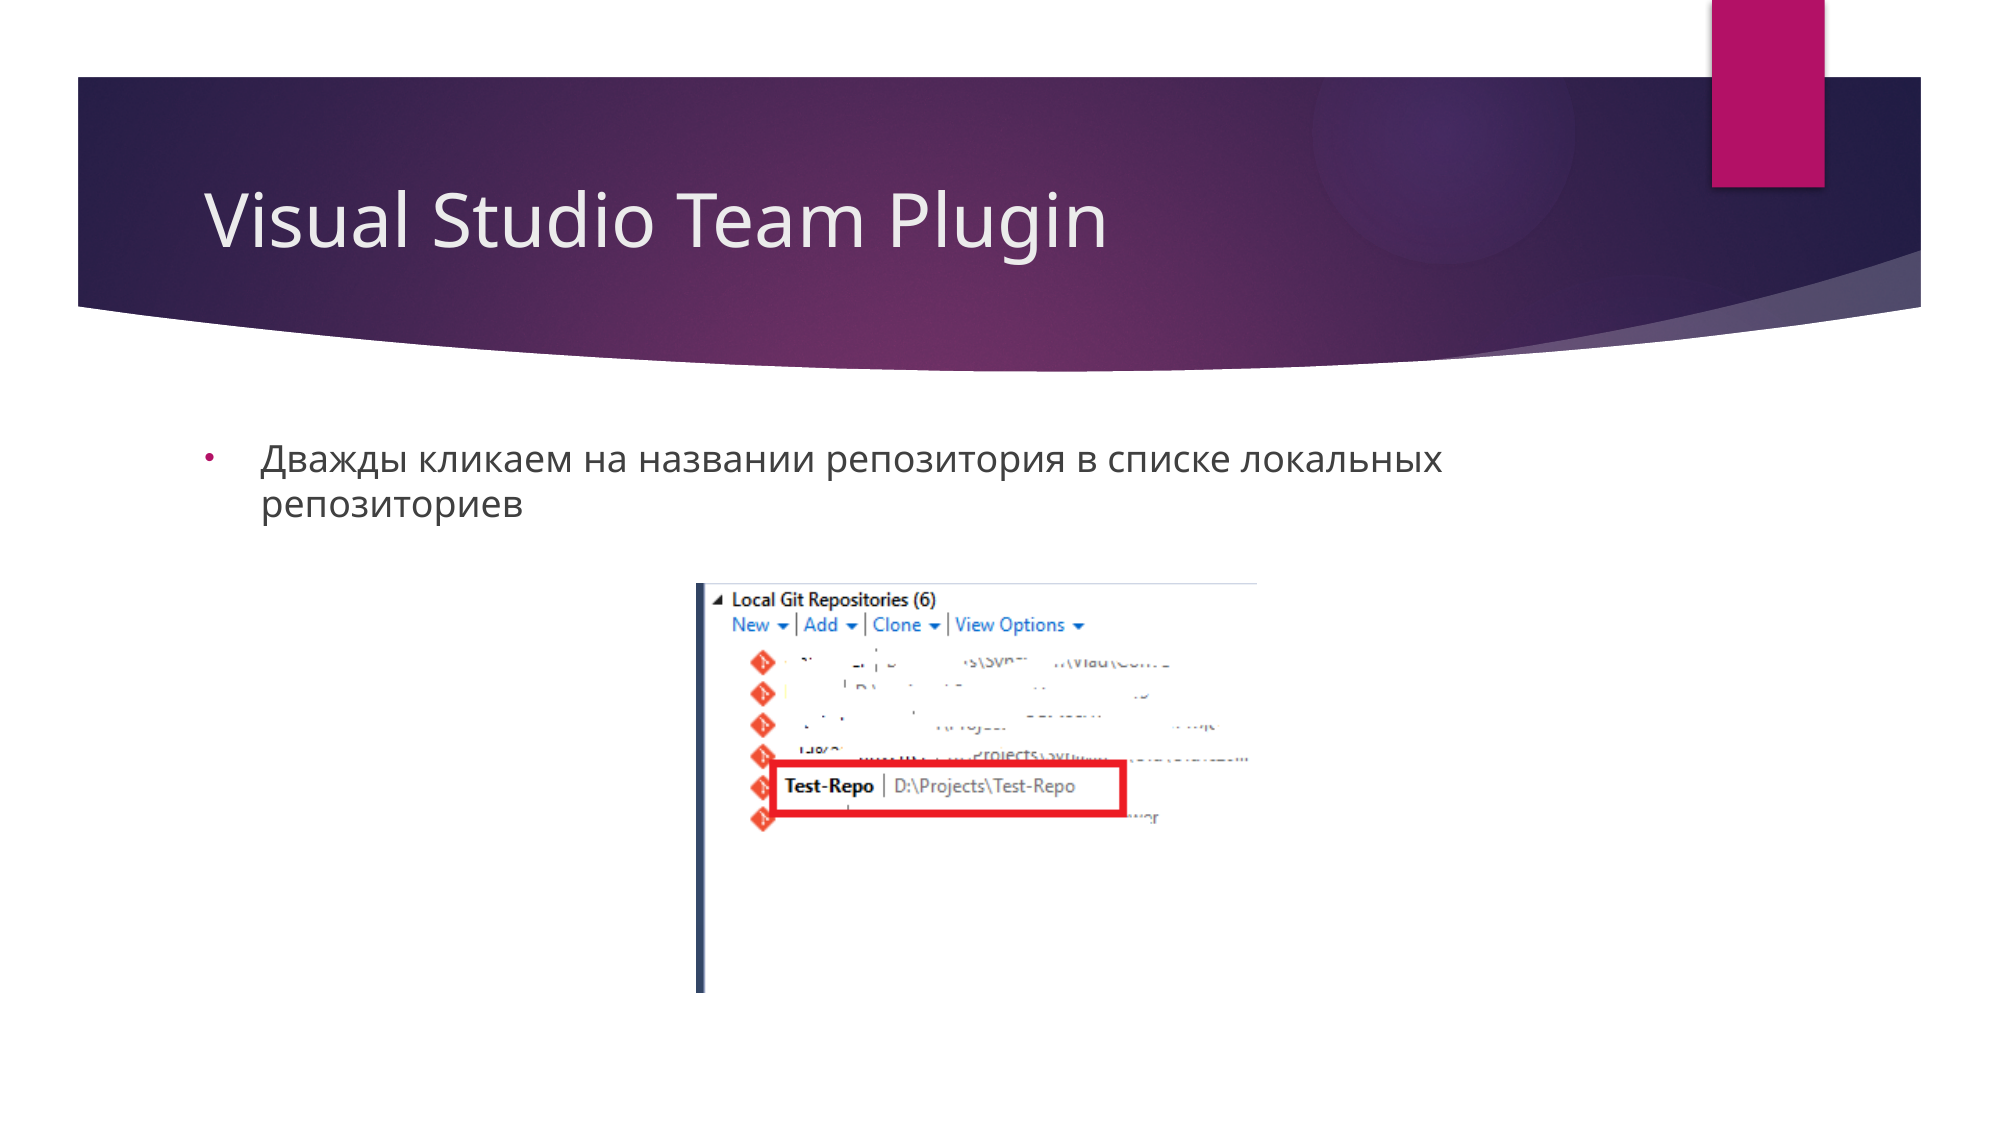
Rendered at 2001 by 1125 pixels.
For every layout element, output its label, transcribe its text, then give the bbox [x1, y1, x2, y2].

list Дважды кликаем на названии репозитория в списке локальных репозиториев [189, 427, 1638, 988]
picture [695, 583, 1258, 993]
title Visual Studio Team Plugin [189, 159, 1627, 276]
